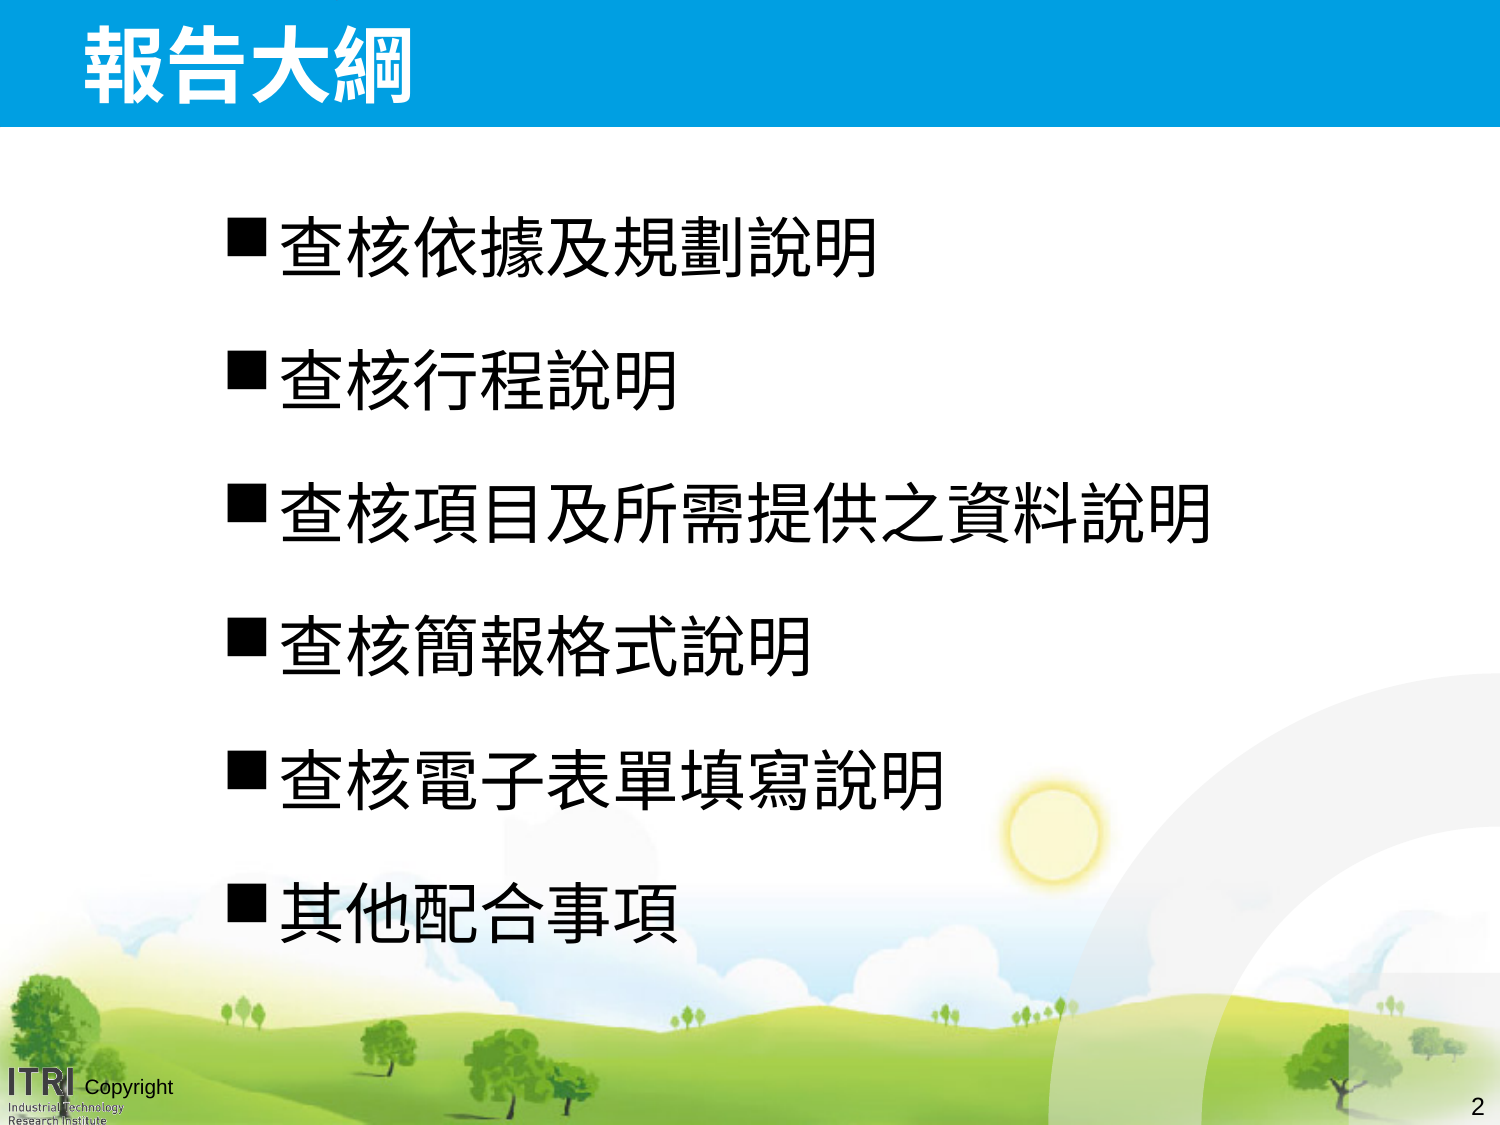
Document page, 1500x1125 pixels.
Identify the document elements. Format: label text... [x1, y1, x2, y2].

title 報告大綱 [67, 0, 1487, 126]
slide_number 2 [1406, 1085, 1500, 1125]
picture [0, 760, 1072, 1125]
picture [1202, 827, 1500, 1125]
list 查核依據及規劃說明 查核行程說明 查核項目及所需提供之資料說明 查核簡報格式說明 查核電子表單填寫說明 其他配合事項 [207, 157, 1347, 977]
